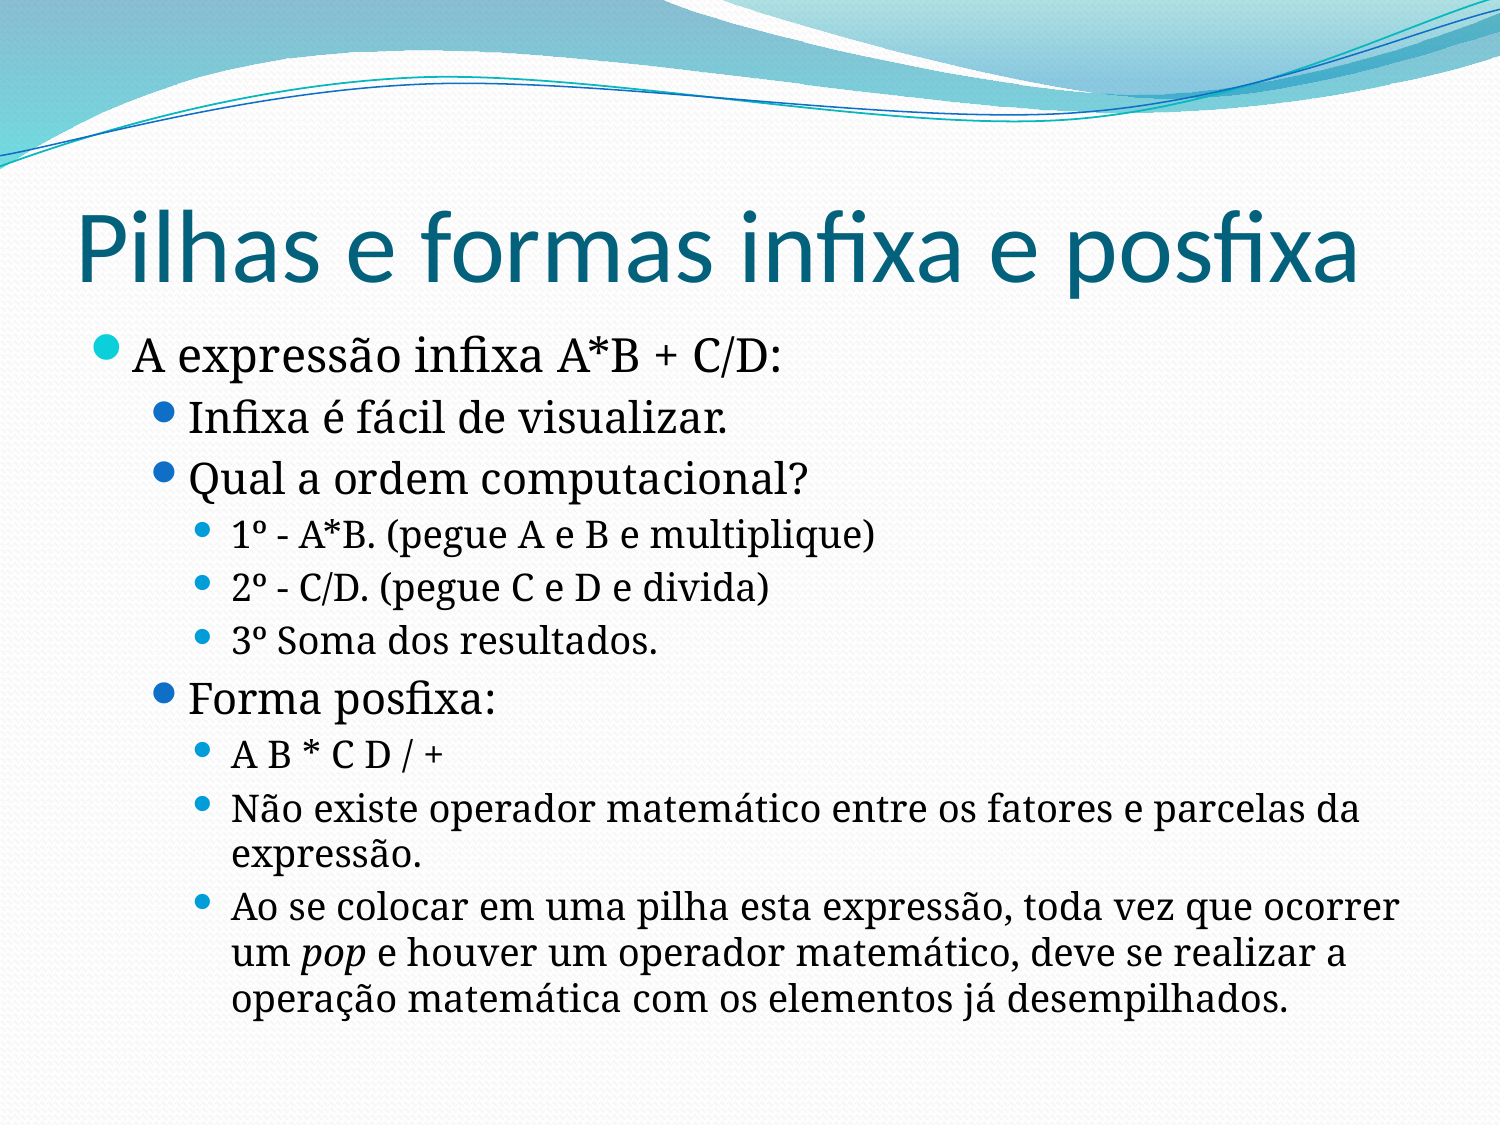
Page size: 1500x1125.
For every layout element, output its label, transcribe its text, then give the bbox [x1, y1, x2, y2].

title Pilhas e formas infixa e posfixa [75, 115, 1425, 303]
list A expressão infixa A*B + C/D: Infixa é fácil de visualizar. Qual a ordem computacional? 1º - A*B. (pegue A e B e multiplique) 2º - C/D. (pegue C e D e divida) 3º Soma dos resultados. Forma posfixa: A B * C D / + Não existe operador matemático entre os fatores e parcelas da expressão. Ao se colocar em uma pilha esta expressão, toda vez que ocorrer um pop e houver um operador matemático, deve se realizar a operação matemática com os elementos já desempilhados. [75, 317, 1425, 1038]
